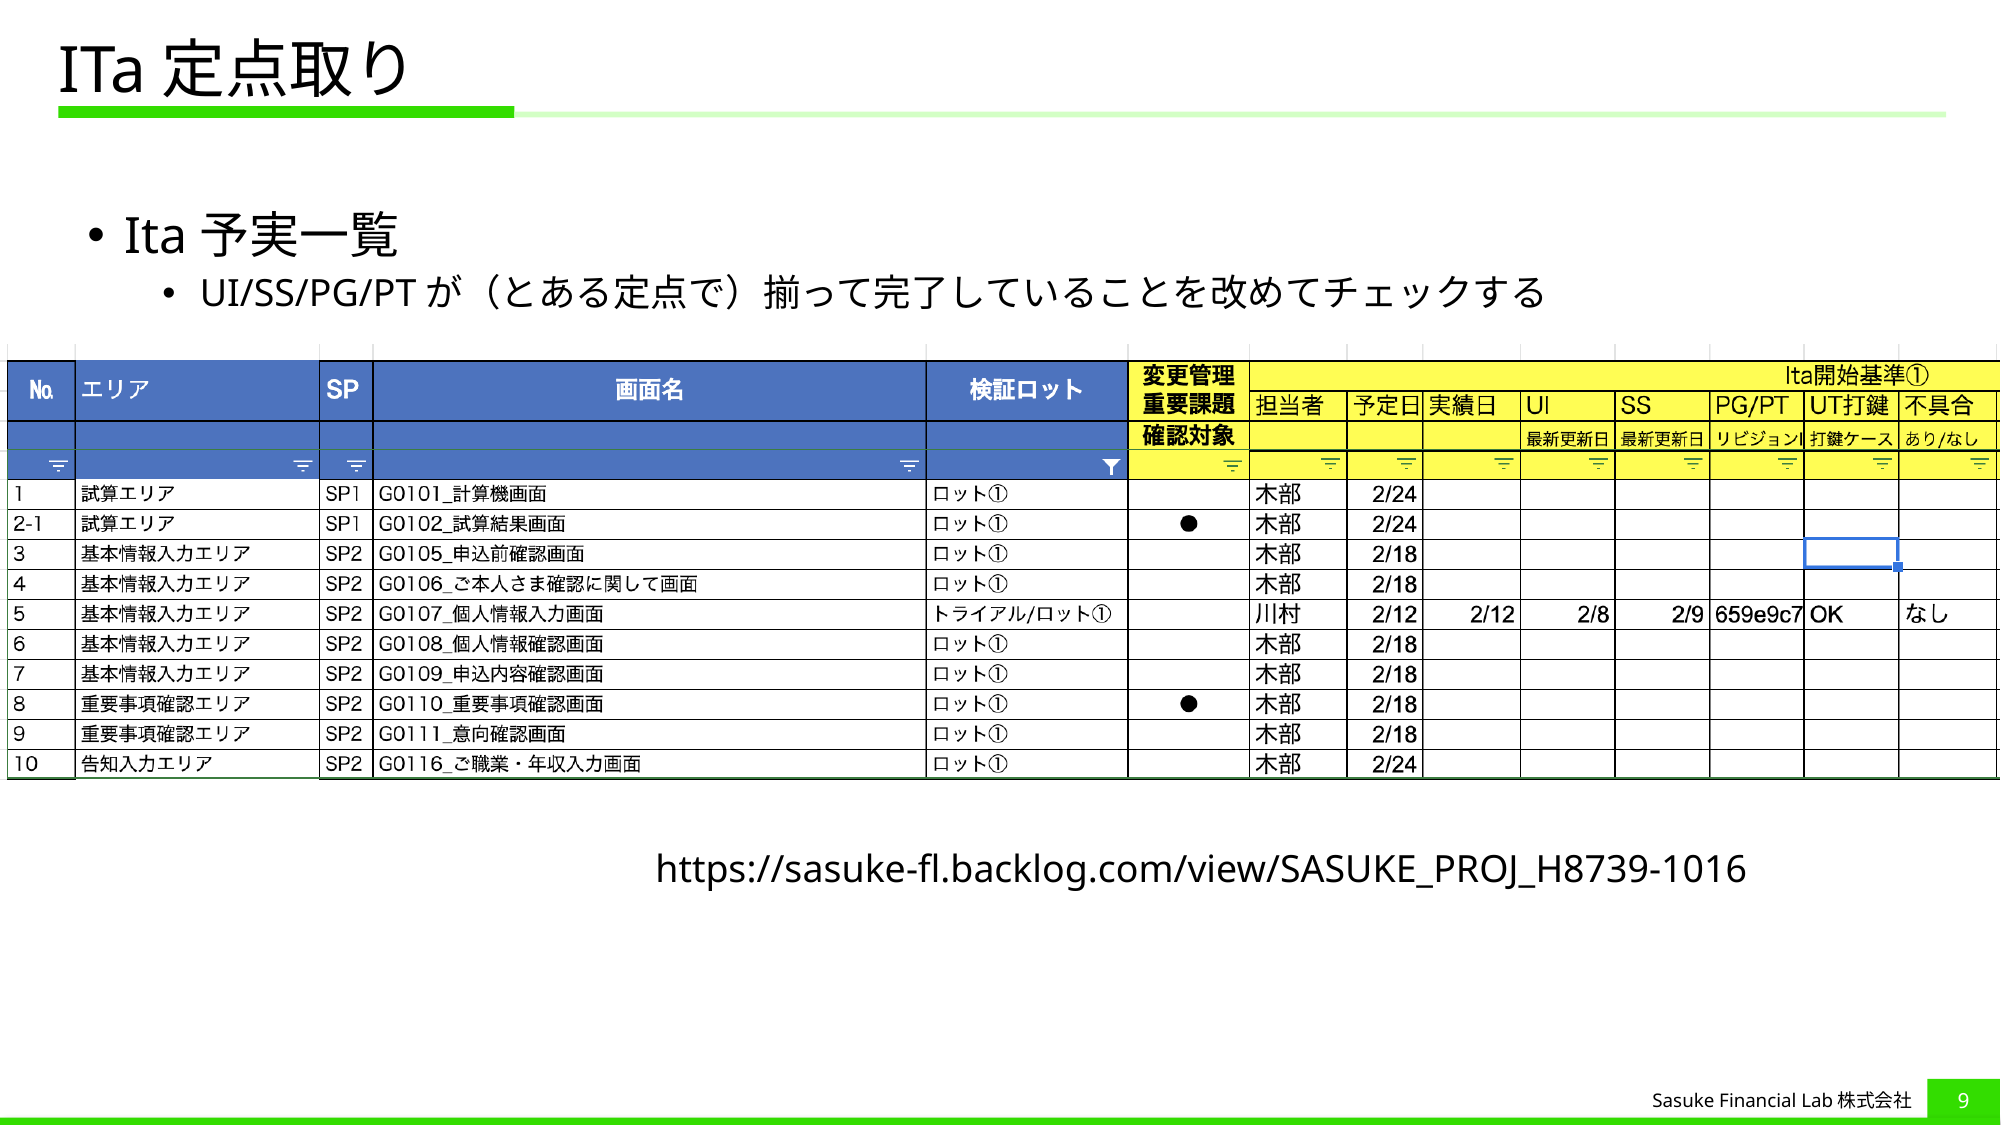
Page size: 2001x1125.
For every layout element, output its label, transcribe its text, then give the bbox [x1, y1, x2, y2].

footer Sasuke Financial Lab株式会社 [1628, 1079, 1927, 1120]
text_box https://sasuke-fl.backlog.com/view/SASUKE_PROJ_H8739-1016 [640, 838, 1928, 898]
text_box Ita予実一覧 UI/SS/PG/PTが（とある定点で）揃って完了していることを改めてチェックする [72, 202, 1563, 323]
title ITa定点取り [58, 29, 1947, 115]
picture [0, 344, 2000, 780]
slide_number 8 [1927, 1078, 2000, 1125]
